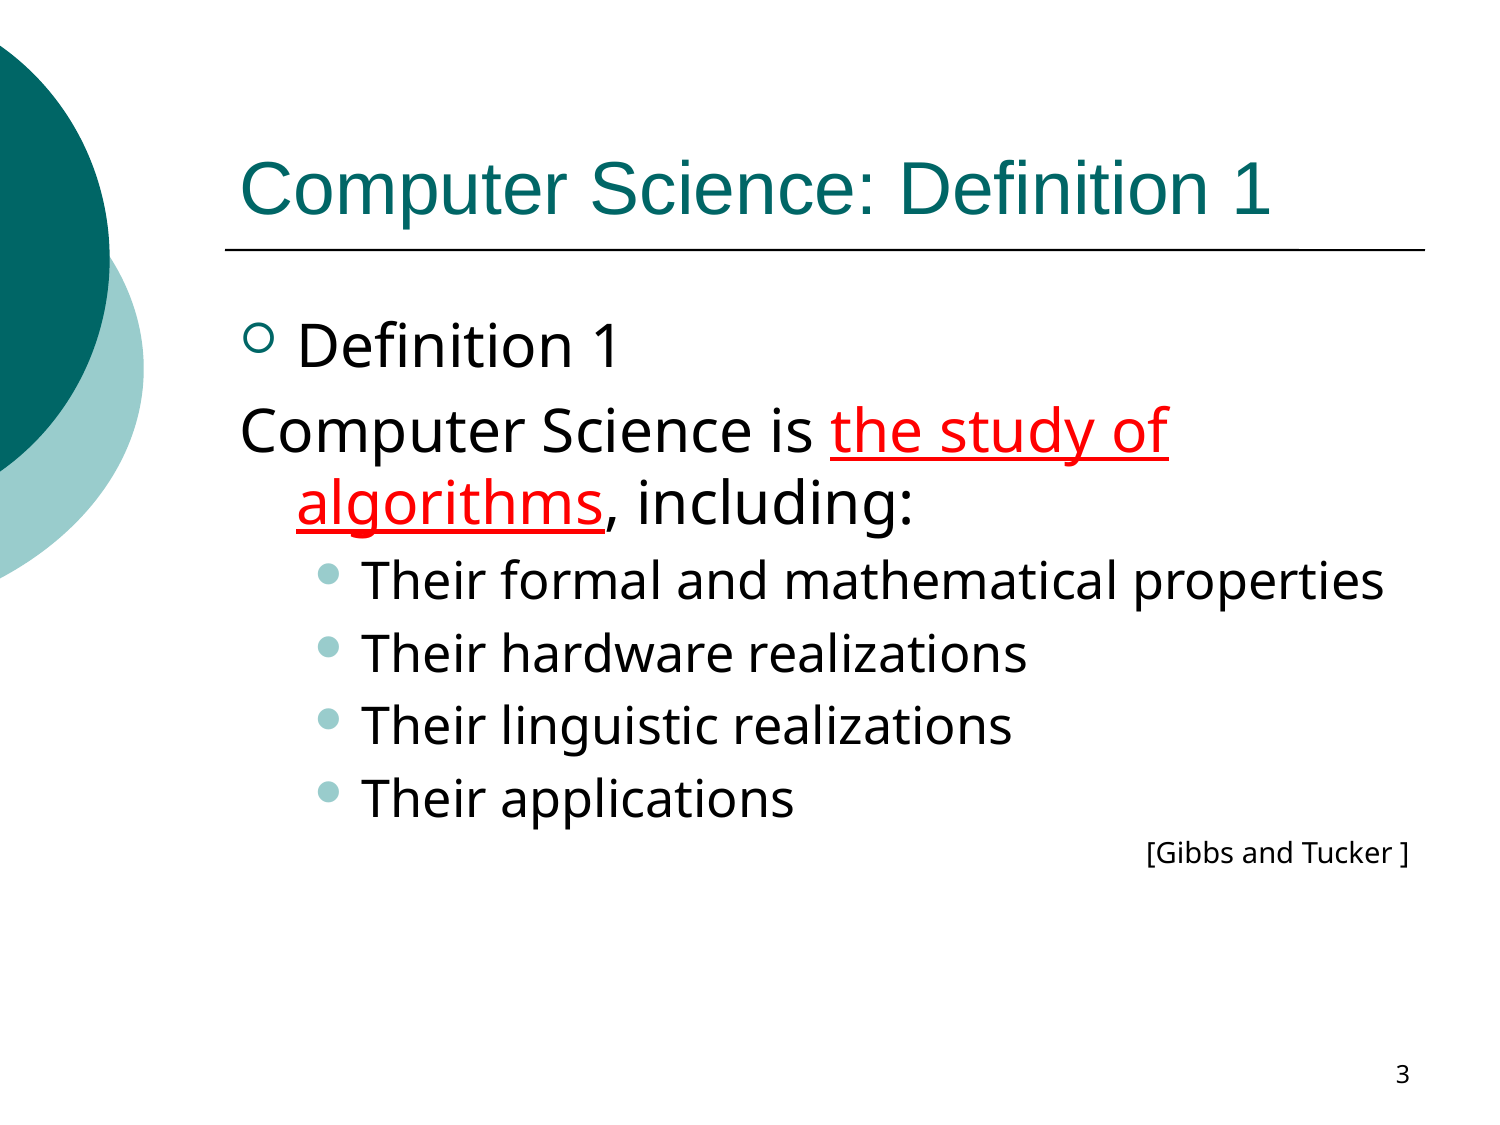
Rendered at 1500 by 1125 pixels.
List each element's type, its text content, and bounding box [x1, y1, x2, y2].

slide_number 3 [1074, 1024, 1426, 1101]
title Computer Science: Definition 1 [224, 49, 1425, 237]
list Definition 1 Computer Science is the study of algorithms, including: Their formal and mathematical properties Their hardware realizations Their linguistic realizations Their applications [Gibbs and Tucker ] [224, 299, 1425, 975]
